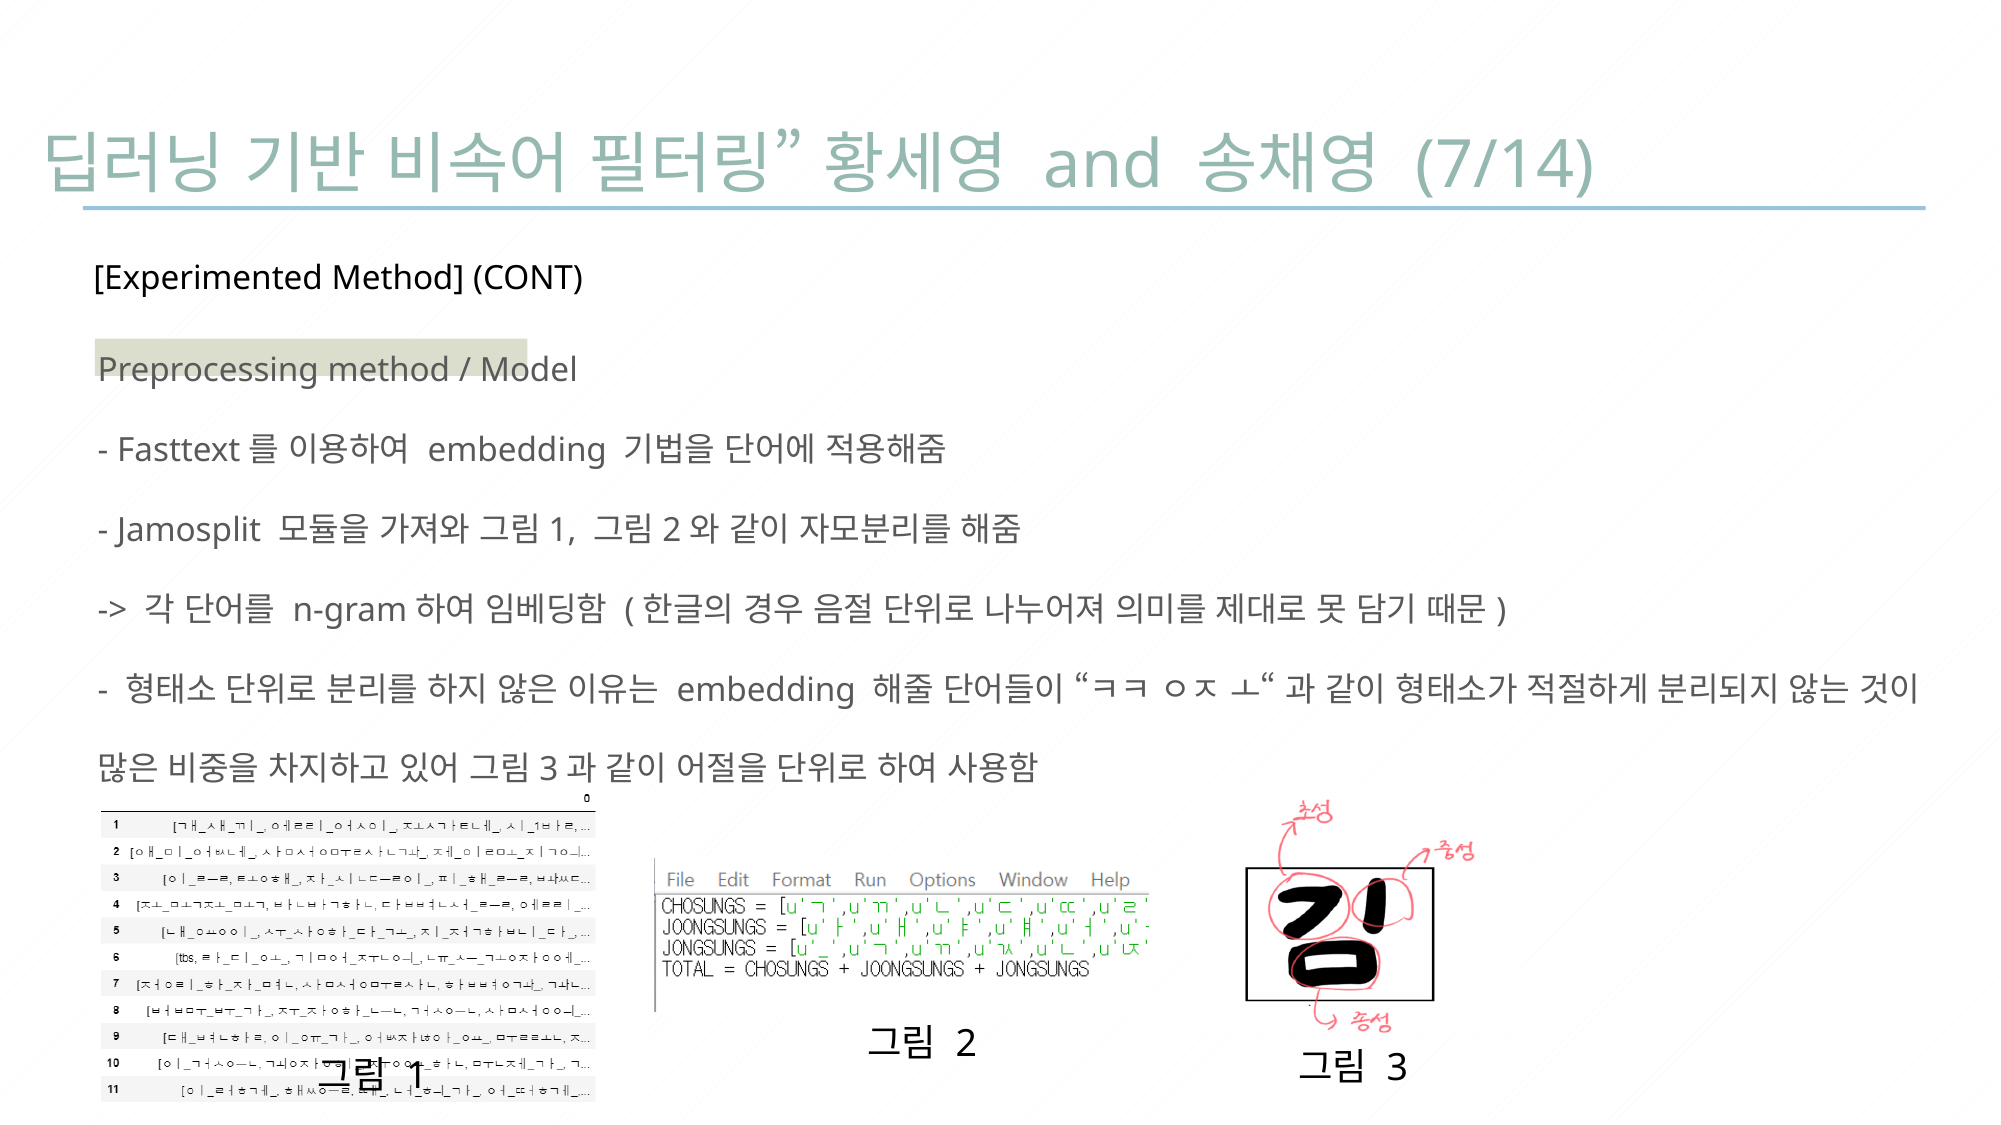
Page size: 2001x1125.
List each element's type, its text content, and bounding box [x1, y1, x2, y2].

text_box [654, 858, 1149, 1072]
text_box “딥러닝 기반 비속어 필터링” 황세영 and 송채영 (7/14) [0, 113, 1610, 289]
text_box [1192, 788, 1522, 1097]
text_box [Experimented Method] (CONT) [78, 208, 1922, 304]
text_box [88, 788, 643, 1106]
text_box Preprocessing method / Model - Fasttext를 이용하여 embedding 기법을 단어에 적용해줌 - Jamosplit 모듈을 가져와 그림1, 그림2와 같이 자모분리를 해줌 -> 각 단어를 n-gram하여 임베딩함 (한글의 경우 음절 단위로 나누어져 의미를 제대로 못 담기 때문) - 형태소 단위로 분리를 하지 않은 이유는 embedding 해줄 단어들이 “ㅋㅋ ㅇㅈ ㅗ“ 과 같이 형태소가 적절하게 분리되지 않는 것이 많은 비중을 차지하고 있어 그림3과 같이 어절을 단위로 하여 사용함 [83, 301, 2000, 795]
